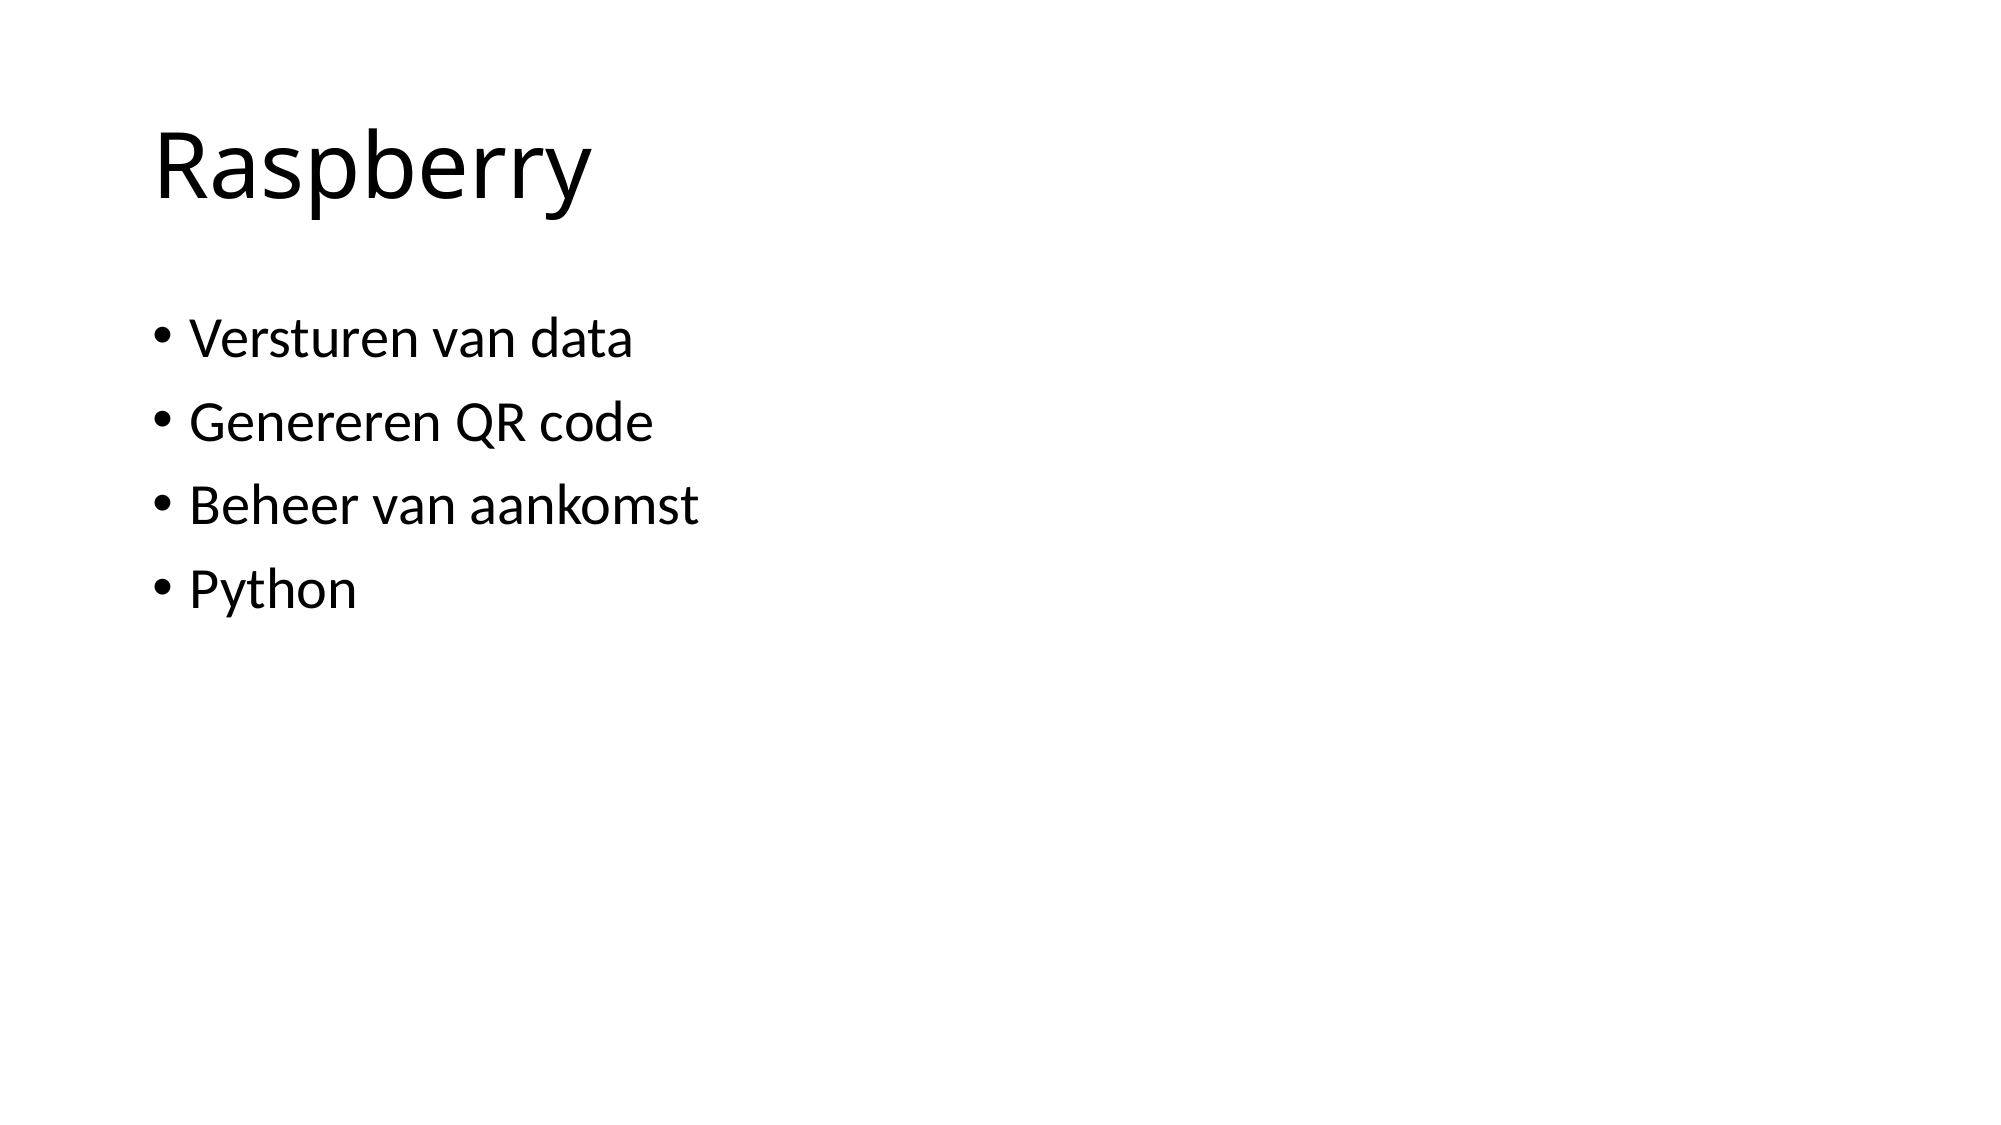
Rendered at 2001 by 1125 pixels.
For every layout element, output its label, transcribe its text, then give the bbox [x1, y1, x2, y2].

list Versturen van data Genereren QR code Beheer van aankomst Python [137, 299, 1863, 1014]
title Raspberry [137, 59, 1863, 278]
